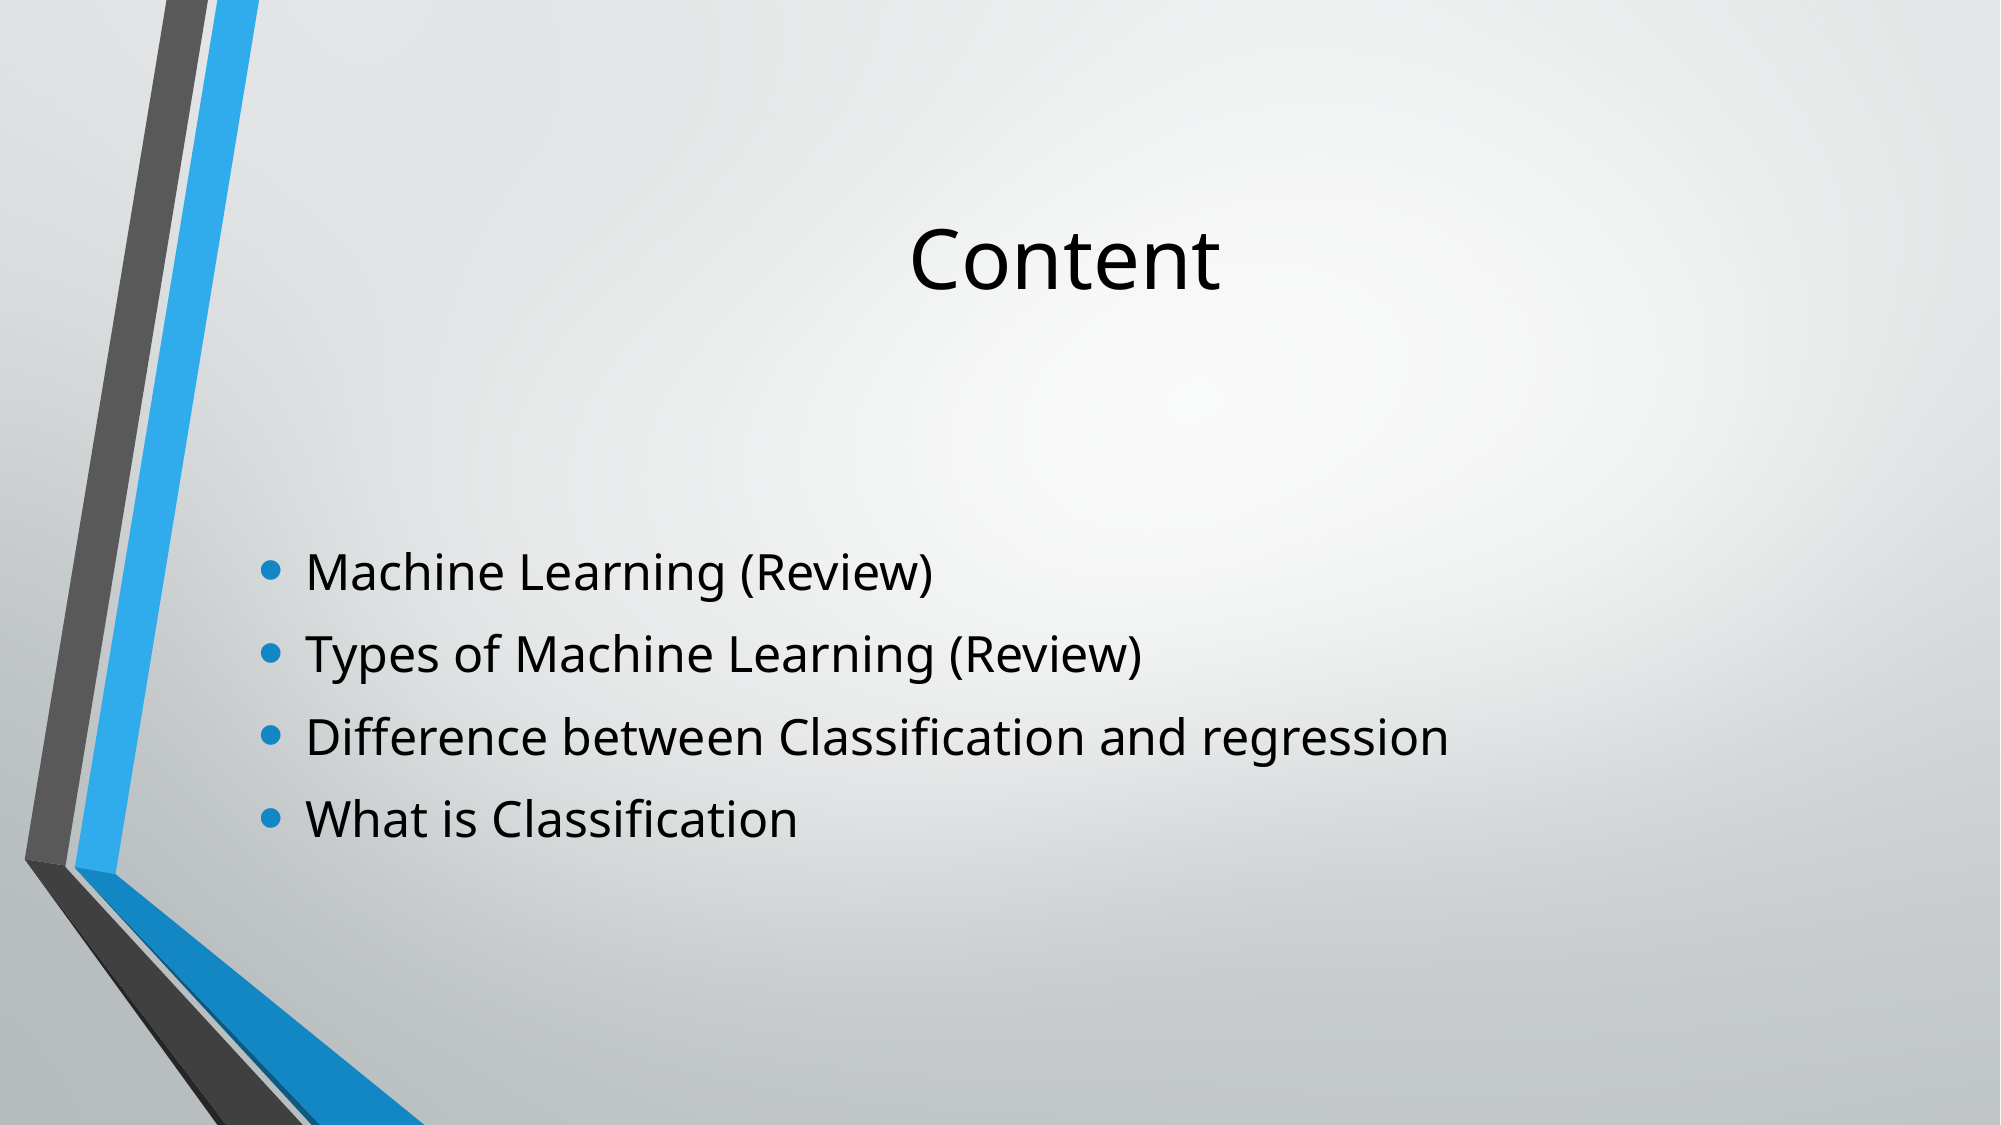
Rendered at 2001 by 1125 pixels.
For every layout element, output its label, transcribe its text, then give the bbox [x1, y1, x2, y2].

list Machine Learning (Review) Types of Machine Learning (Review) Difference between Classification and regression What is Classification [243, 437, 1887, 950]
title Content [243, 112, 1887, 400]
